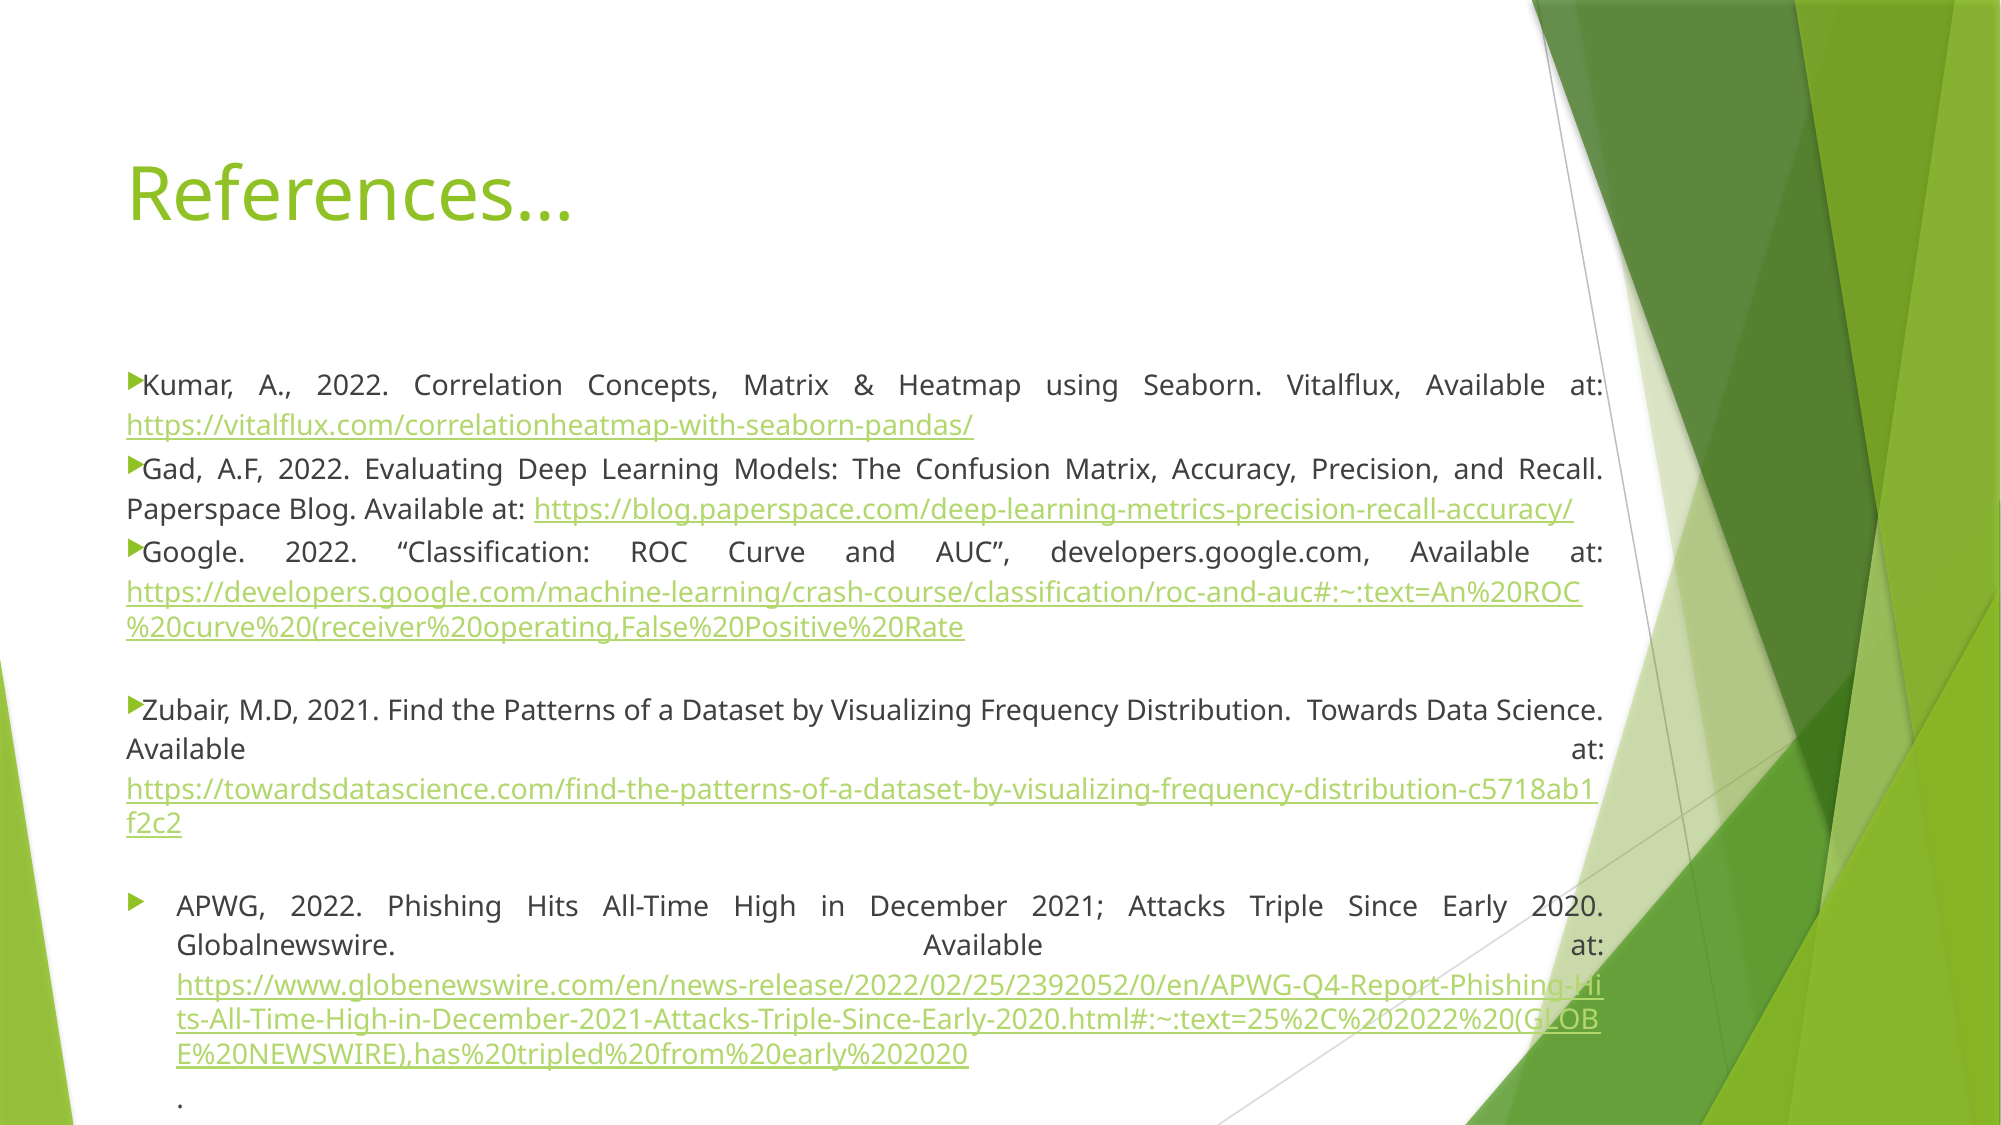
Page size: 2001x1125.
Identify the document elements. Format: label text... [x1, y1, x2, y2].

list Kumar, A., 2022. Correlation Concepts, Matrix & Heatmap using Seaborn. Vitalflux, Available at: https://vitalflux.com/correlationheatmap-with-seaborn-pandas/ Gad, A.F, 2022. Evaluating Deep Learning Models: The Confusion Matrix, Accuracy, Precision, and Recall. Paperspace Blog. Available at: https://blog.paperspace.com/deep-learning-metrics-precision-recall-accuracy/ Google. 2022. “Classification: ROC Curve and AUC”, developers.google.com, Available at: https://developers.google.com/machine-learning/crash-course/classification/roc-and-auc#:~:text=An%20ROC%20curve%20(receiver%20operating,False%20Positive%20Rate Zubair, M.D, 2021. Find the Patterns of a Dataset by Visualizing Frequency Distribution. Towards Data Science. Available at: https://towardsdatascience.com/find-the-patterns-of-a-dataset-by-visualizing-frequency-distribution-c5718ab1f2c2 APWG, 2022. Phishing Hits All-Time High in December 2021; Attacks Triple Since Early 2020. Globalnewswire. Available at: https://www.globenewswire.com/en/news-release/2022/02/25/2392052/0/en/APWG-Q4-Report-Phishing-Hits-All-Time-High-in-December-2021-Attacks-Triple-Since-Early-2020.html#:~:text=25%2C%202022%20(GLOBE%20NEWSWIRE),has%20tripled%20from%20early%202020. [111, 354, 1622, 992]
title References… [111, 137, 1522, 354]
